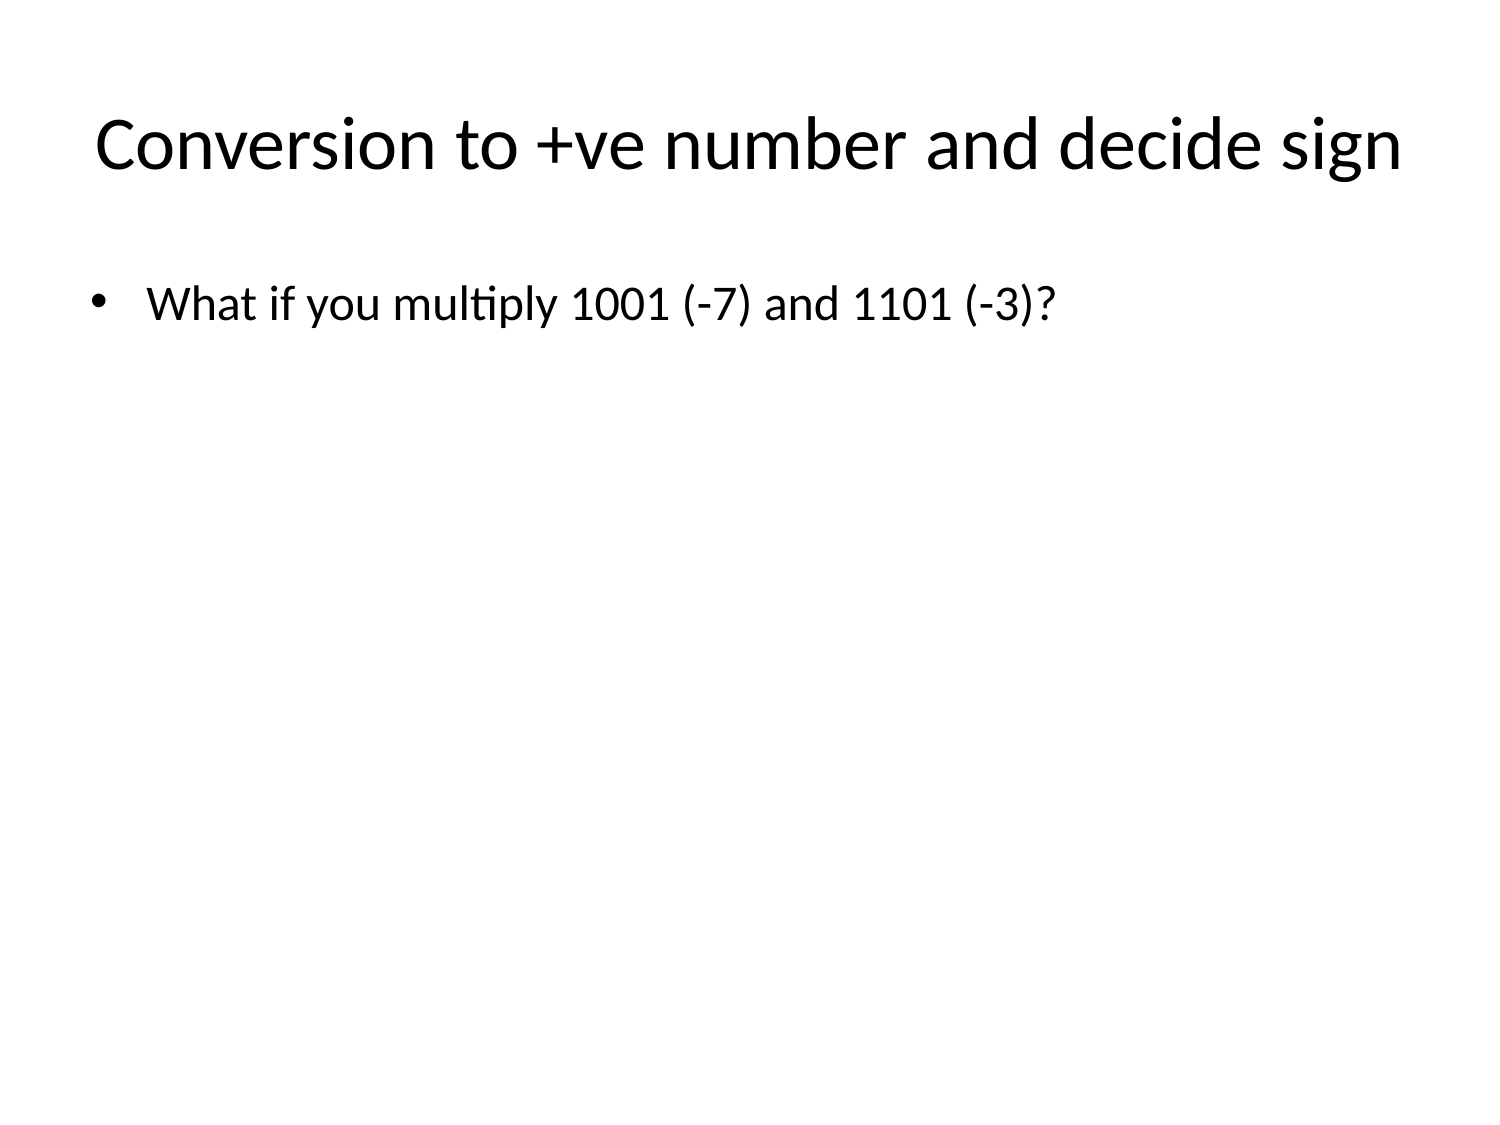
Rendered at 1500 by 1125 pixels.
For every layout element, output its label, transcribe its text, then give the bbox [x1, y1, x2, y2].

list What if you multiply 1001 (-7) and 1101 (-3)? [75, 262, 1425, 1080]
title Conversion to +ve number and decide sign [75, 45, 1425, 233]
